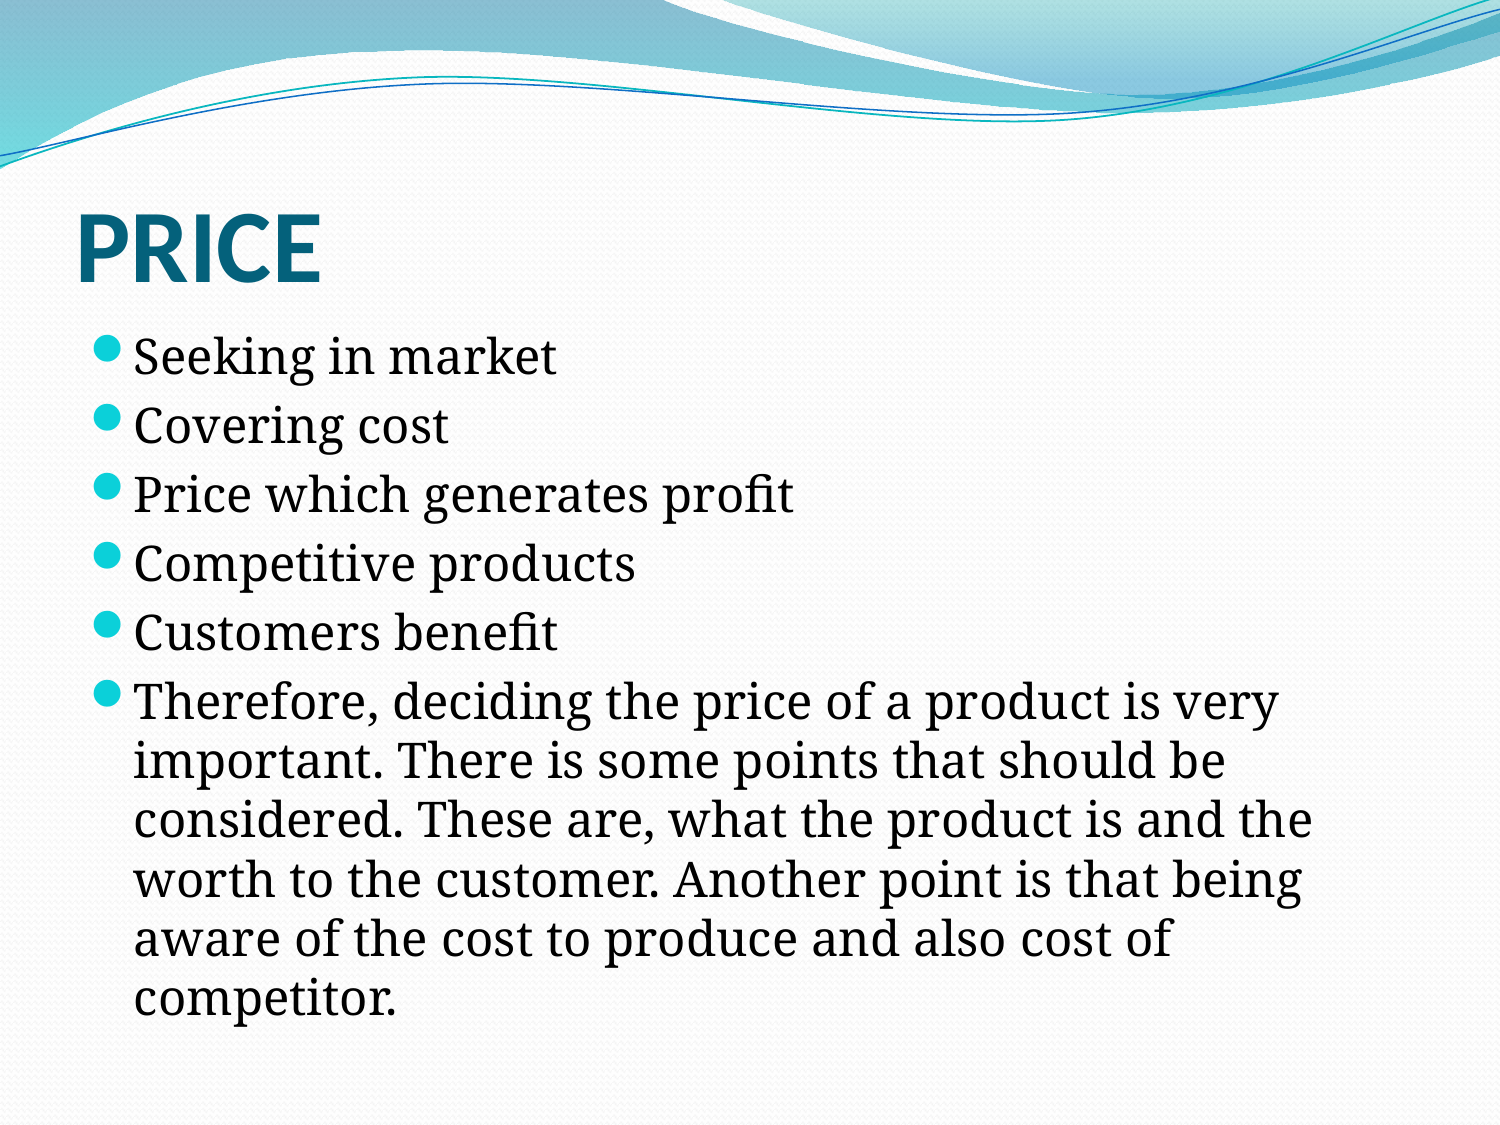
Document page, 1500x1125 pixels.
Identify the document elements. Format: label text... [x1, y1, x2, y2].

title PRICE [75, 115, 1425, 303]
list Seeking in market Covering cost Price which generates profit Competitive products Customers benefit Therefore, deciding the price of a product is very important. There is some points that should be considered. These are, what the product is and the worth to the customer. Another point is that being aware of the cost to produce and also cost of competitor. [75, 317, 1425, 1038]
